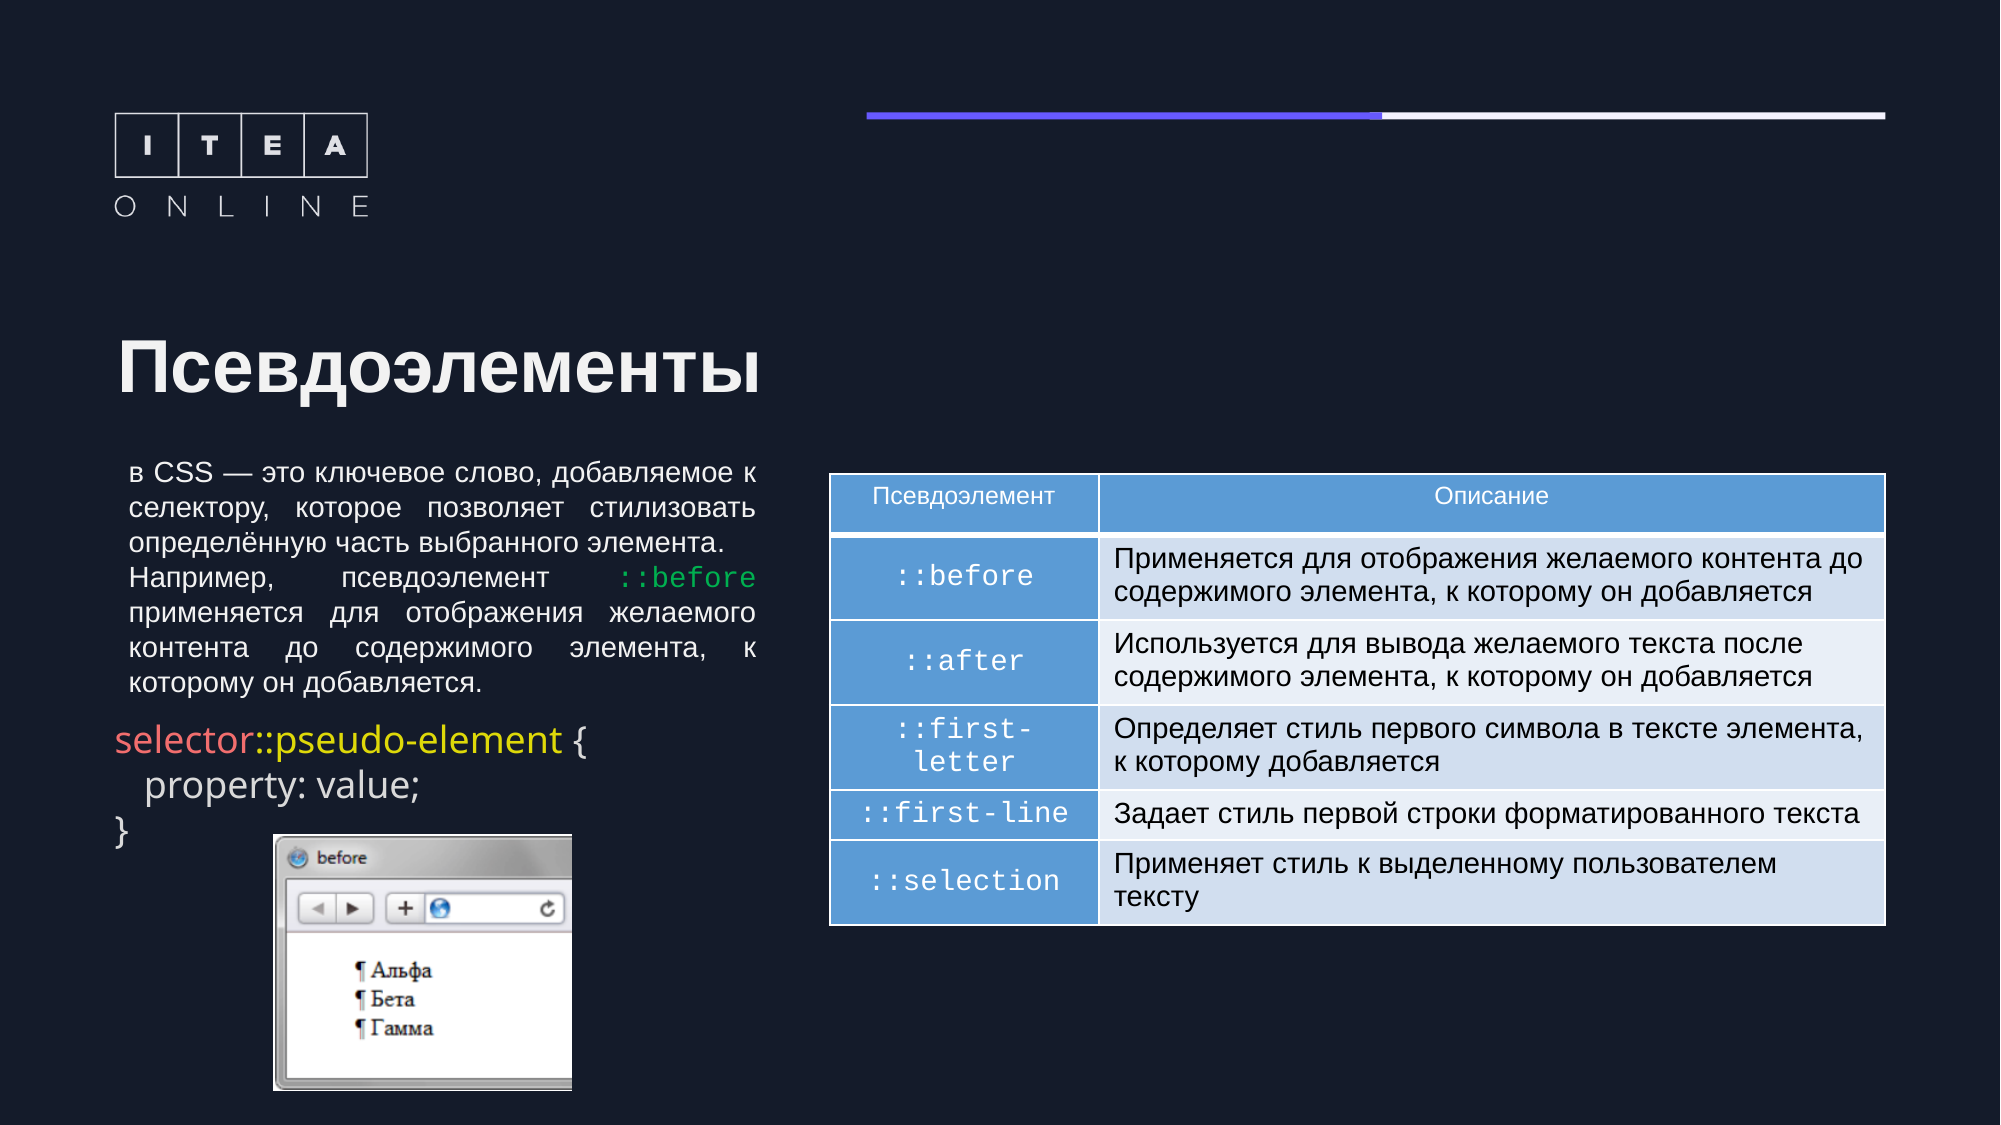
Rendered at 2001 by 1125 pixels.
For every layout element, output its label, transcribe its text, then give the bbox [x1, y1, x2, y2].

table_header Описание [1100, 475, 1884, 532]
table_cell Используется для вывода желаемого текста после содержимого элемента, к которому он добавляется [1100, 621, 1884, 704]
table_cell ::first-letter [831, 706, 1098, 789]
table_cell Определяет стиль первого символа в тексте элемента, к которому добавляется [1100, 706, 1884, 789]
text_box selector::pseudo-element { property: value; } [99, 708, 602, 859]
picture [273, 834, 572, 1091]
text_box [1383, 112, 1886, 120]
table_cell Применяется для отображения желаемого контента до содержимого элемента, к которому он добавляется [1100, 538, 1884, 619]
table_cell ::before [831, 538, 1098, 619]
picture [114, 112, 369, 217]
table_cell ::after [831, 621, 1098, 704]
table_cell ::selection [831, 841, 1098, 924]
table_cell Задает стиль первой строки форматированного текста [1100, 791, 1884, 839]
text_box [866, 112, 1383, 120]
table_cell Применяет стиль к выделенному пользователем тексту [1100, 841, 1884, 924]
table_header Псевдоэлемент [831, 475, 1098, 532]
table_cell ::first-line [831, 791, 1098, 839]
title Псевдоэлементы [101, 320, 1886, 447]
text_box в CSS — это ключевое слово, добавляемое к селектору, которое позволяет стилизовать определённую часть выбранного элемента. Например, псевдоэлемент ::before применяется для отображения желаемого контента до содержимого элемента, к которому он добавляется. [114, 446, 772, 706]
